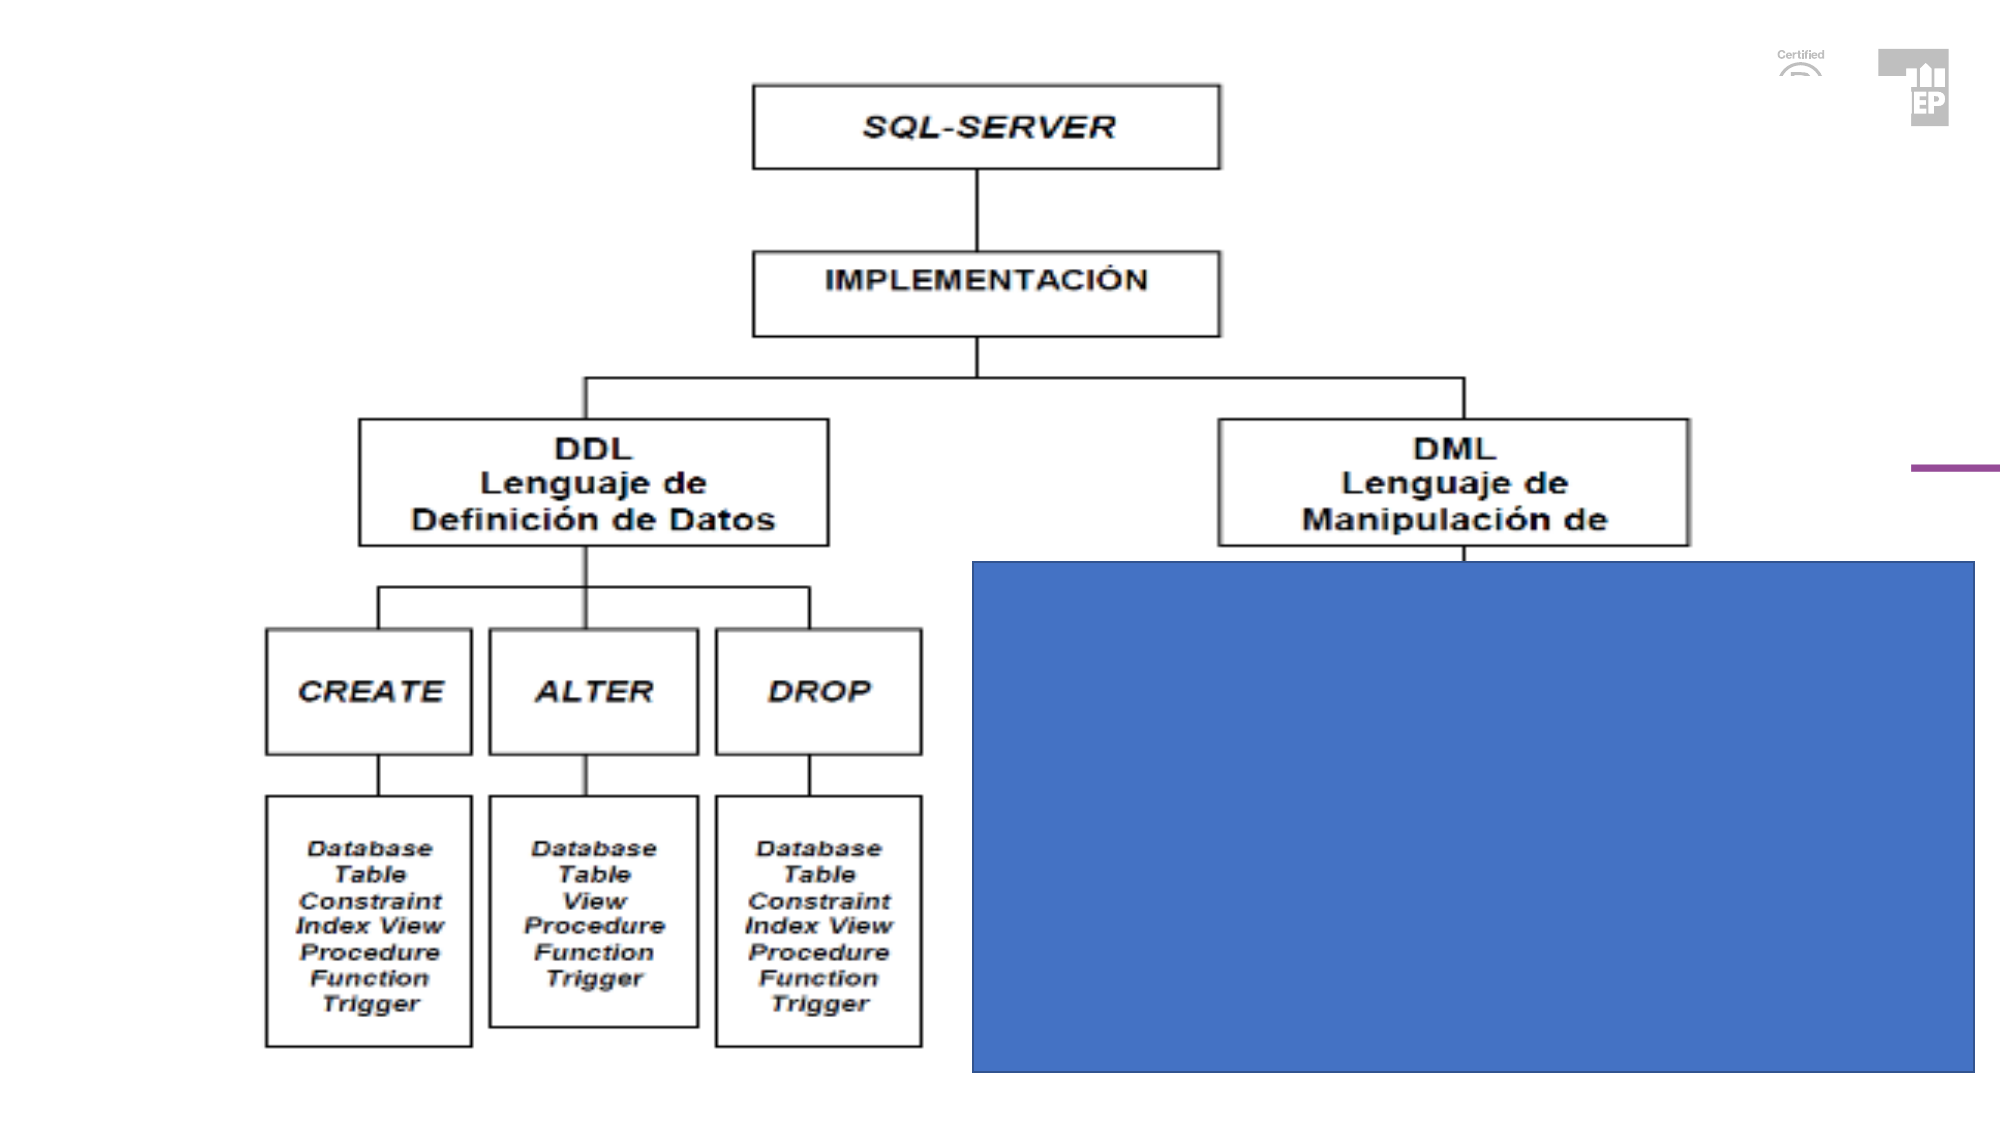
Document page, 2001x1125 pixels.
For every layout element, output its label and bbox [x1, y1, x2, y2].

picture [0, 0, 2000, 1125]
text_box [972, 561, 1975, 1073]
